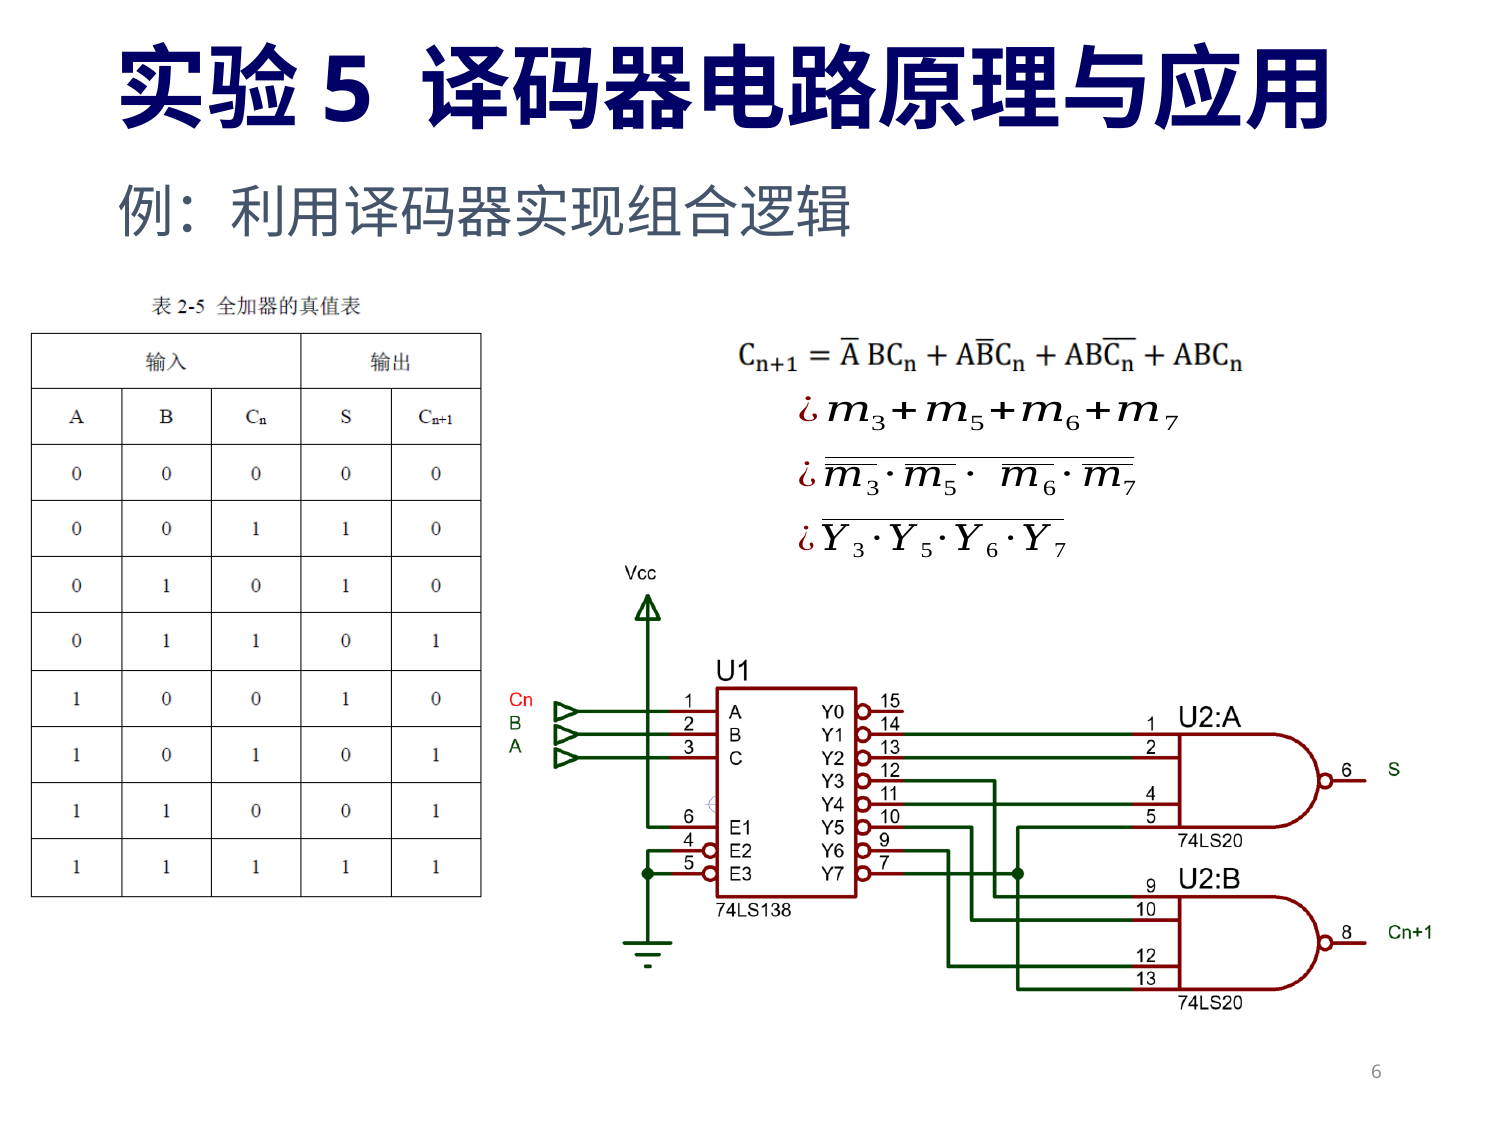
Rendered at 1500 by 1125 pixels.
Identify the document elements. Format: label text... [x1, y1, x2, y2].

picture [8, 280, 1465, 1064]
text_box 例：利用译码器实现组合逻辑 [102, 168, 1466, 252]
slide_number 6 [1059, 1064, 1397, 1103]
text_box 实验5 译码器电路原理与应用 [100, 24, 1451, 147]
picture [726, 323, 1250, 385]
